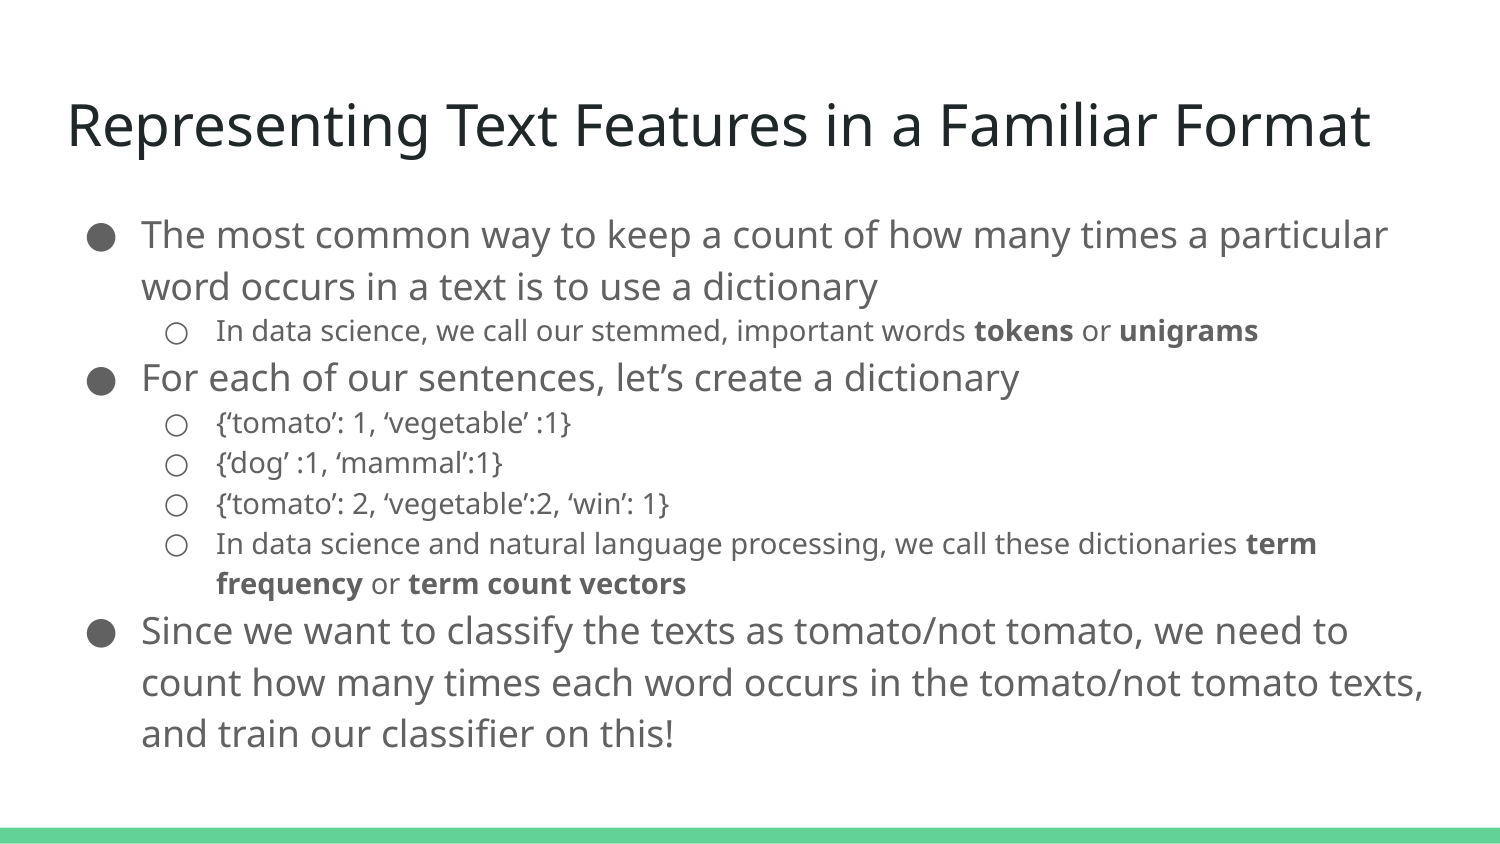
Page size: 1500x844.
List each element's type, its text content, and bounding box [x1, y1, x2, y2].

list The most common way to keep a count of how many times a particular word occurs in a text is to use a dictionary In data science, we call our stemmed, important words tokens or unigrams For each of our sentences, let’s create a dictionary {‘tomato’: 1, ‘vegetable’ :1} {‘dog’ :1, ‘mammal’:1} {‘tomato’: 2, ‘vegetable’:2, ‘win’: 1} In data science and natural language processing, we call these dictionaries term frequency or term count vectors Since we want to classify the texts as tomato/not tomato, we need to count how many times each word occurs in the tomato/not tomato texts, and train our classifier on this! [51, 189, 1449, 750]
title Representing Text Features in a Familiar Format [51, 72, 1449, 167]
